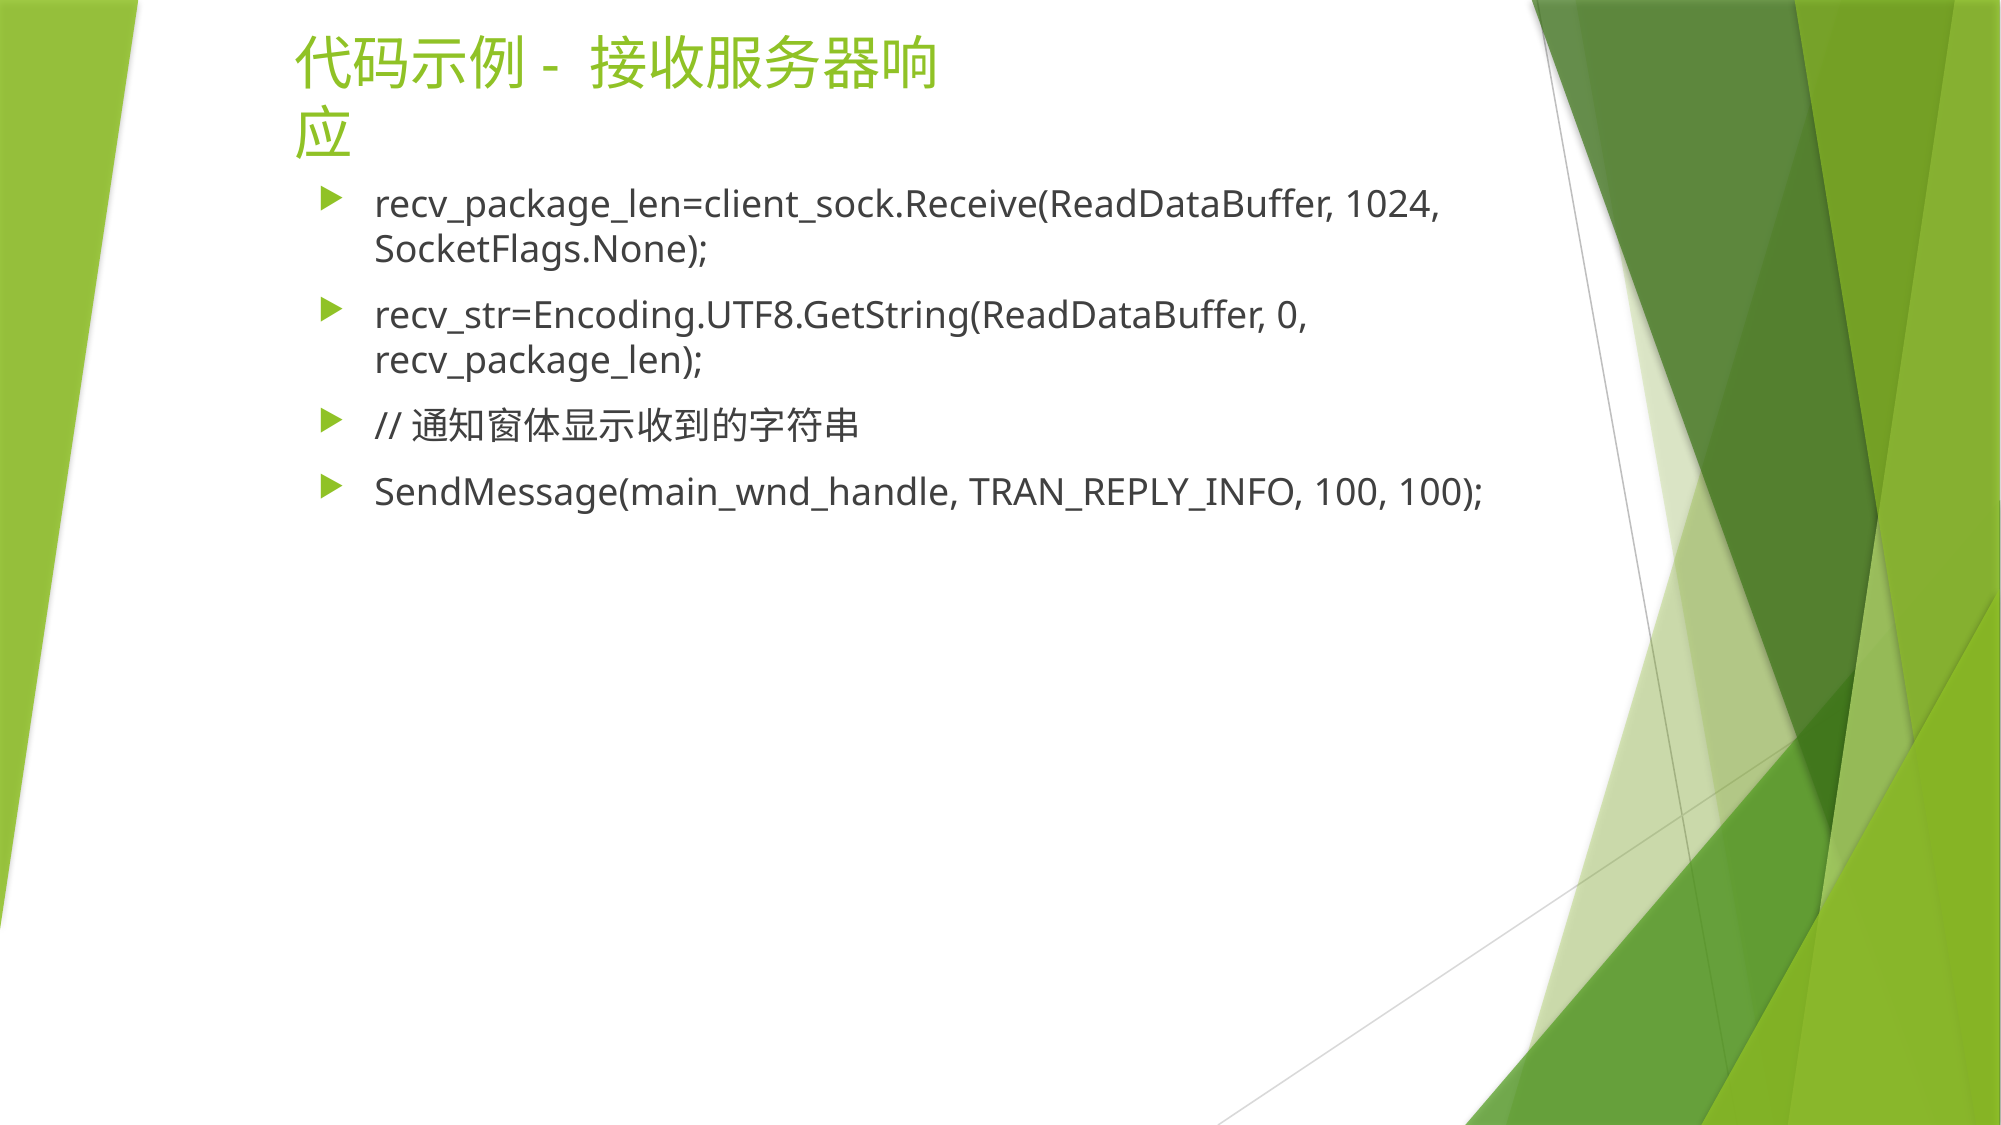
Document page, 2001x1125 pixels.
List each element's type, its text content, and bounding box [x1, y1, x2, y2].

title 代码示例- 接收服务器响应 [279, 19, 994, 114]
list recv_package_len=client_sock.Receive(ReadDataBuffer, 1024, SocketFlags.None); recv_str=Encoding.UTF8.GetString(ReadDataBuffer, 0, recv_package_len); //通知窗体显示收到的字符串 SendMessage(main_wnd_handle, TRAN_REPLY_INFO, 100, 100); [303, 172, 1650, 1059]
